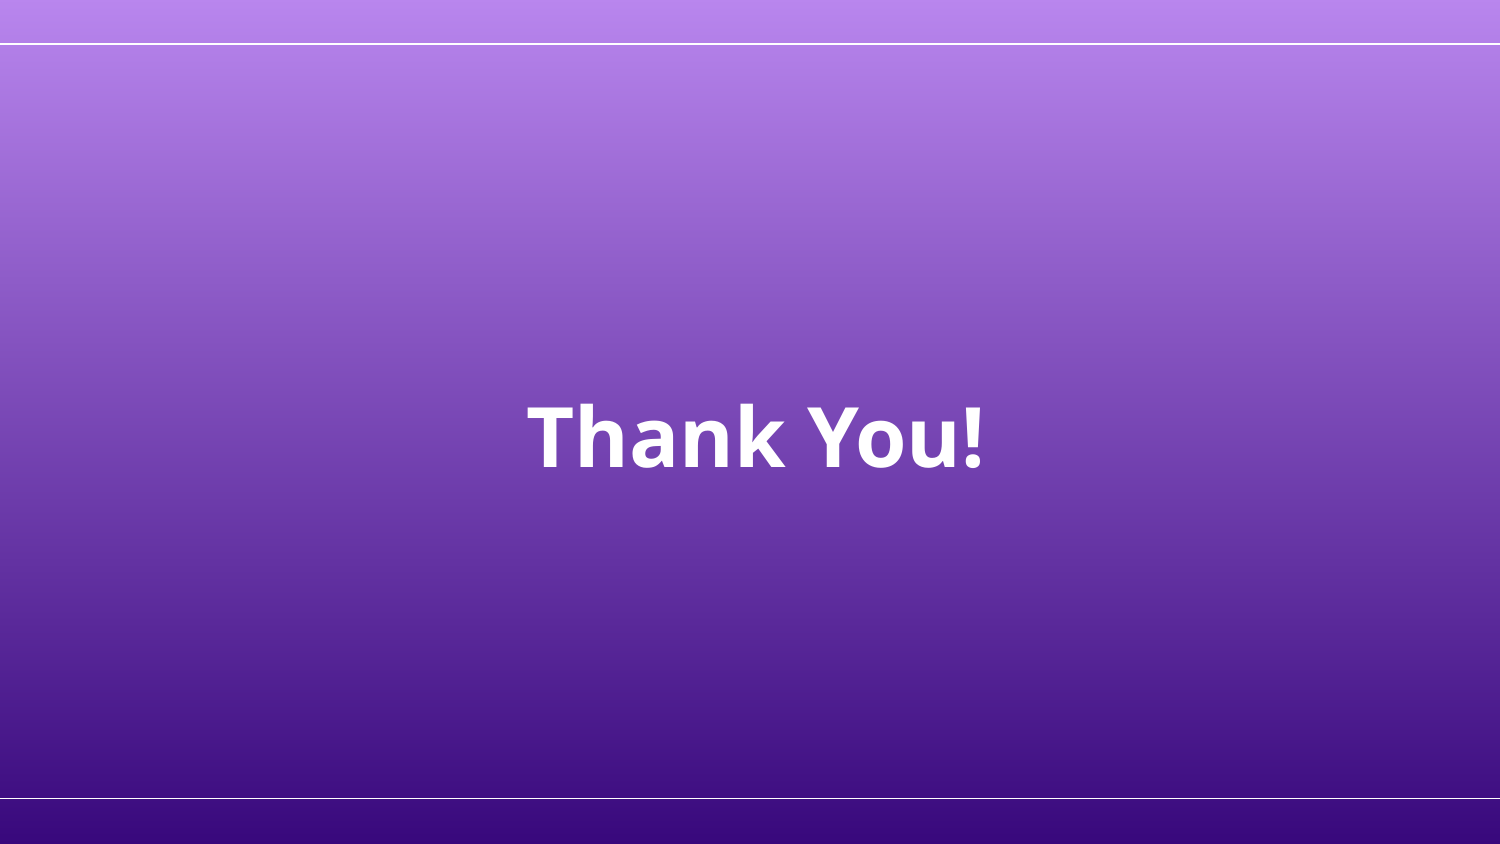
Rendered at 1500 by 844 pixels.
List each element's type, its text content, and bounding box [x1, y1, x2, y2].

title Thank You! [218, 344, 1294, 499]
